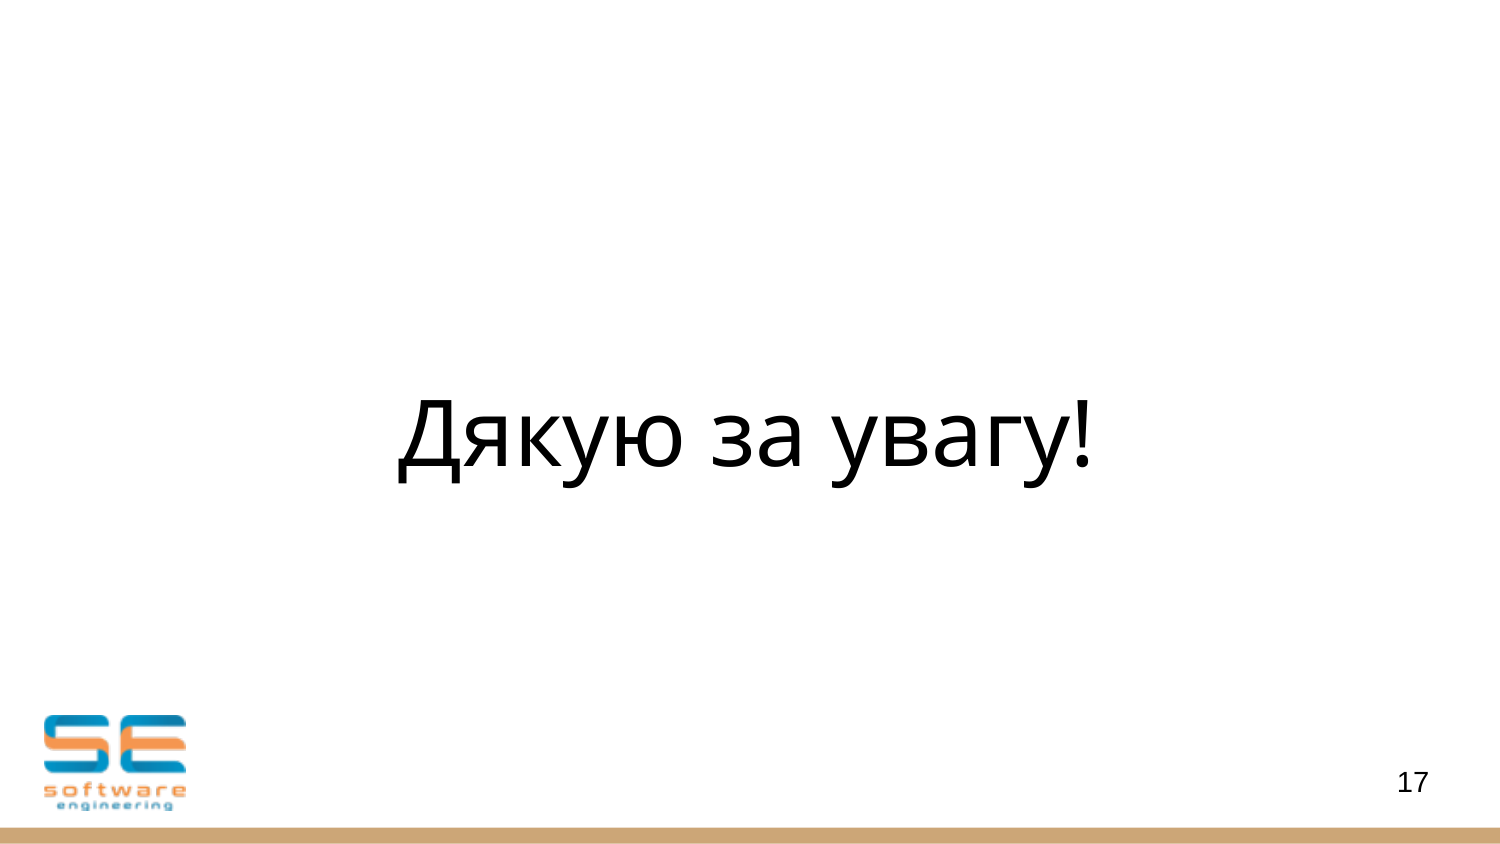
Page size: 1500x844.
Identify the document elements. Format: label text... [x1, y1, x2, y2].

picture [43, 714, 186, 811]
list Дякую за увагу! [383, 304, 1117, 540]
text_box 17 [1382, 755, 1500, 806]
